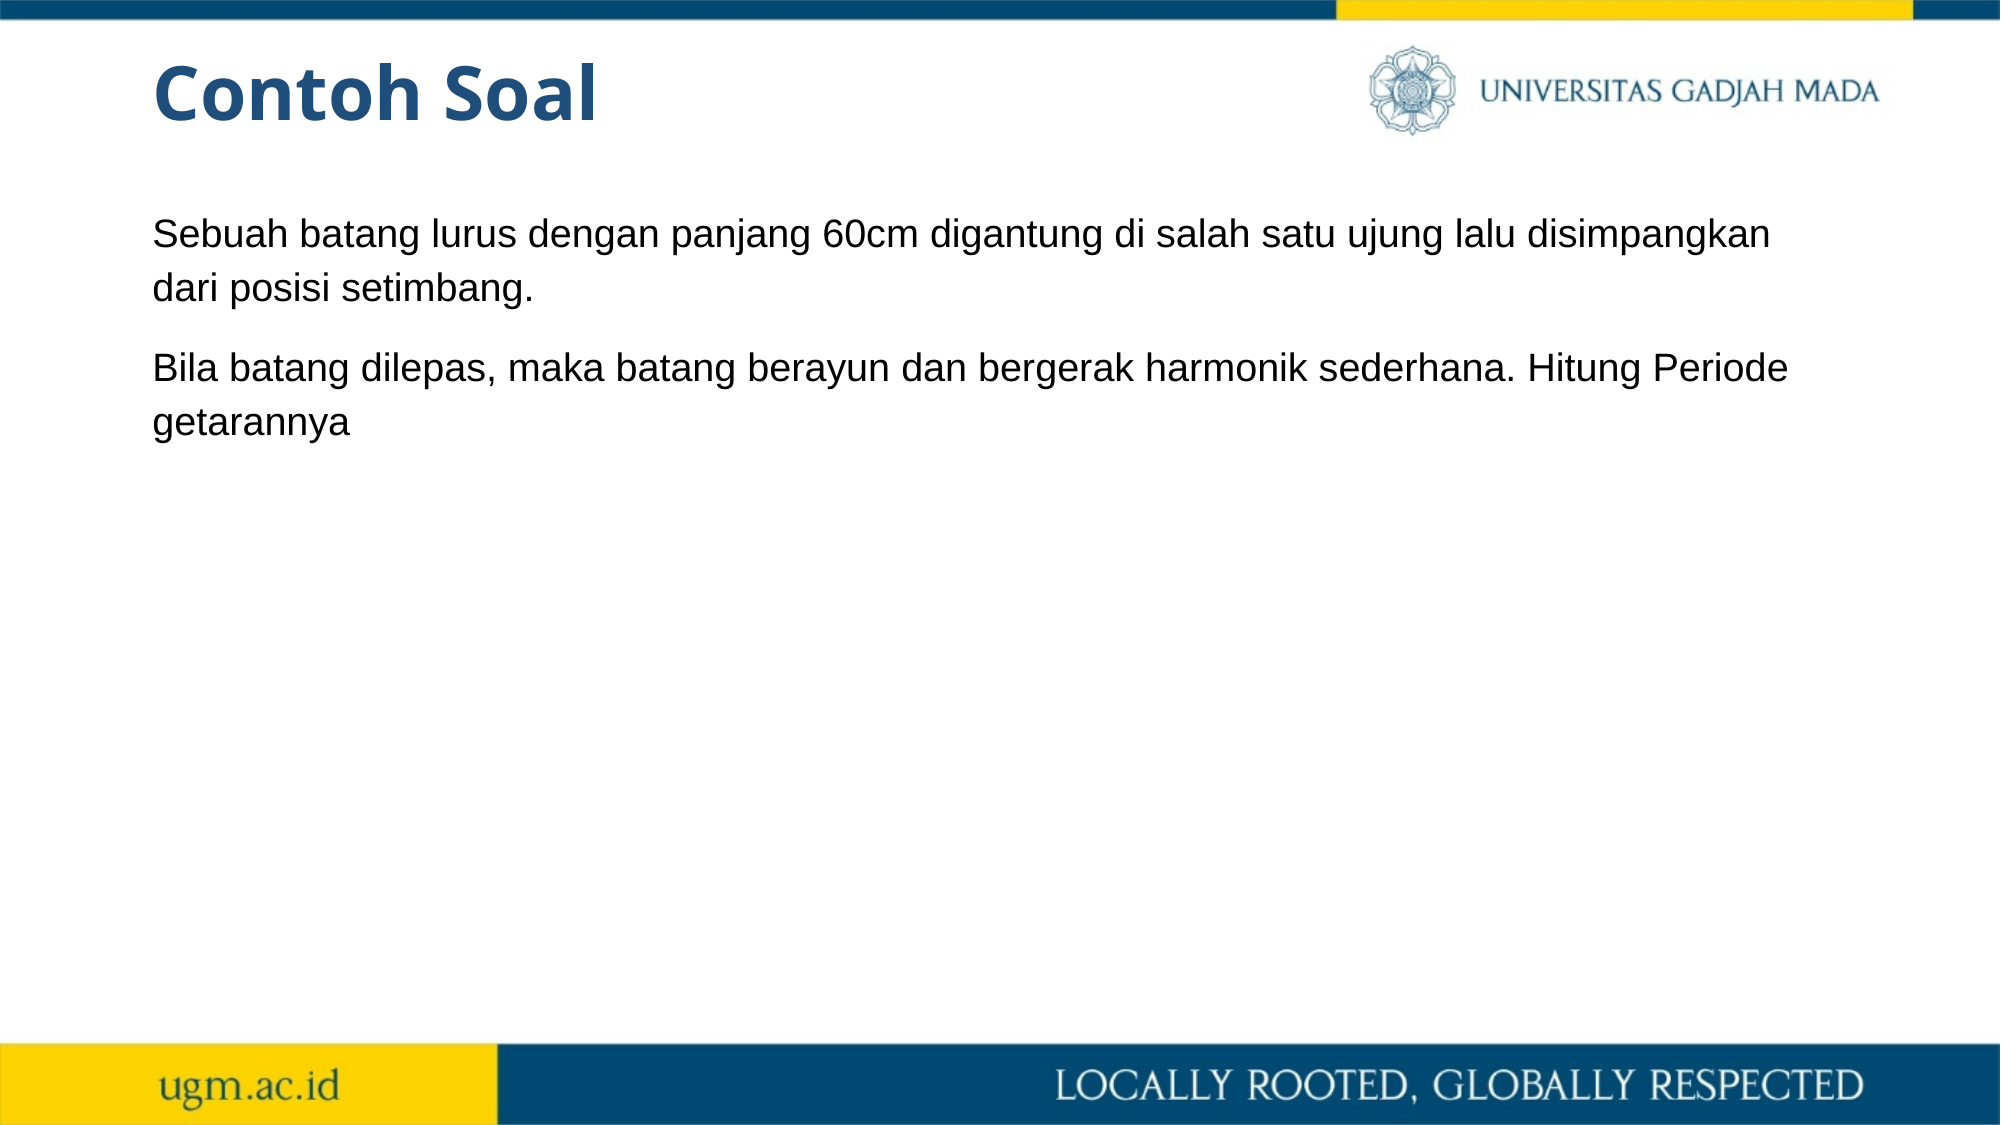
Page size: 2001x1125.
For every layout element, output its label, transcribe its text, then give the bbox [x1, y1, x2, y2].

list Sebuah batang lurus dengan panjang 60cm digantung di salah satu ujung lalu disimpangkan dari posisi setimbang. Bila batang dilepas, maka batang berayun dan bergerak harmonik sederhana. Hitung Periode getarannya [137, 192, 1863, 1014]
title Contoh Soal [137, 31, 1863, 162]
picture [0, 0, 2000, 1125]
